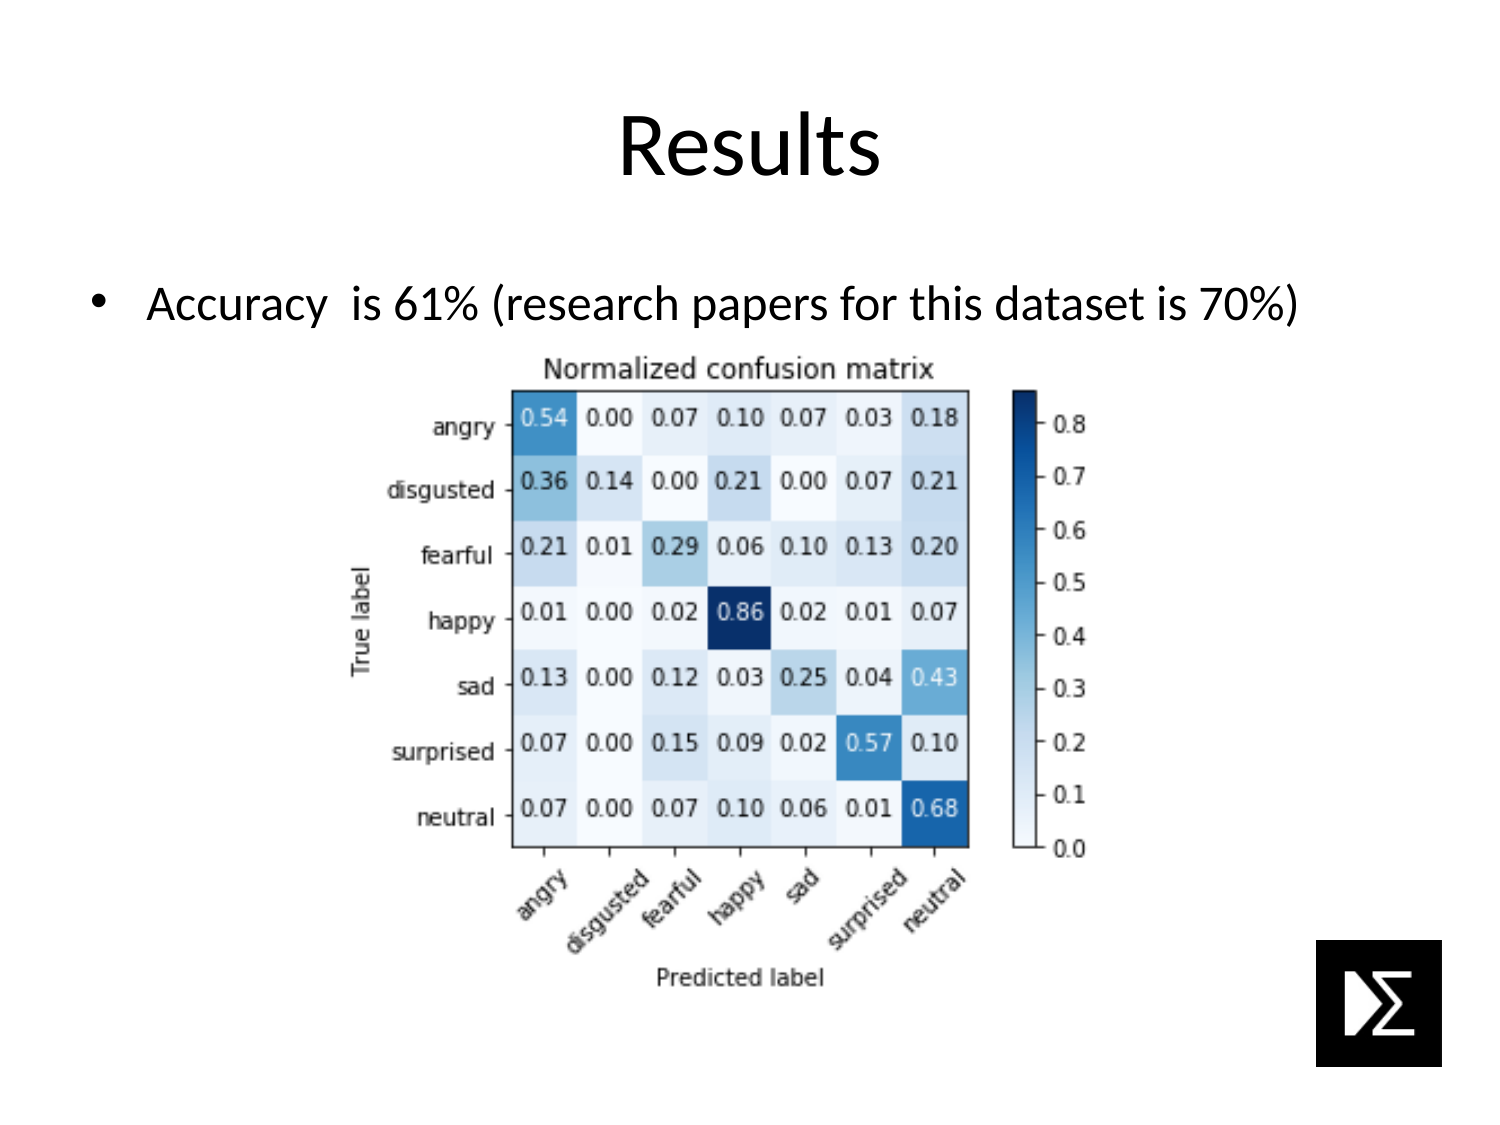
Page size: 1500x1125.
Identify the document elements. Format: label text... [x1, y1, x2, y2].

picture [336, 341, 1110, 1007]
title Results [75, 45, 1425, 233]
picture [1316, 940, 1443, 1068]
list Accuracy is 61% (research papers for this dataset is 70%) [75, 262, 1425, 1005]
